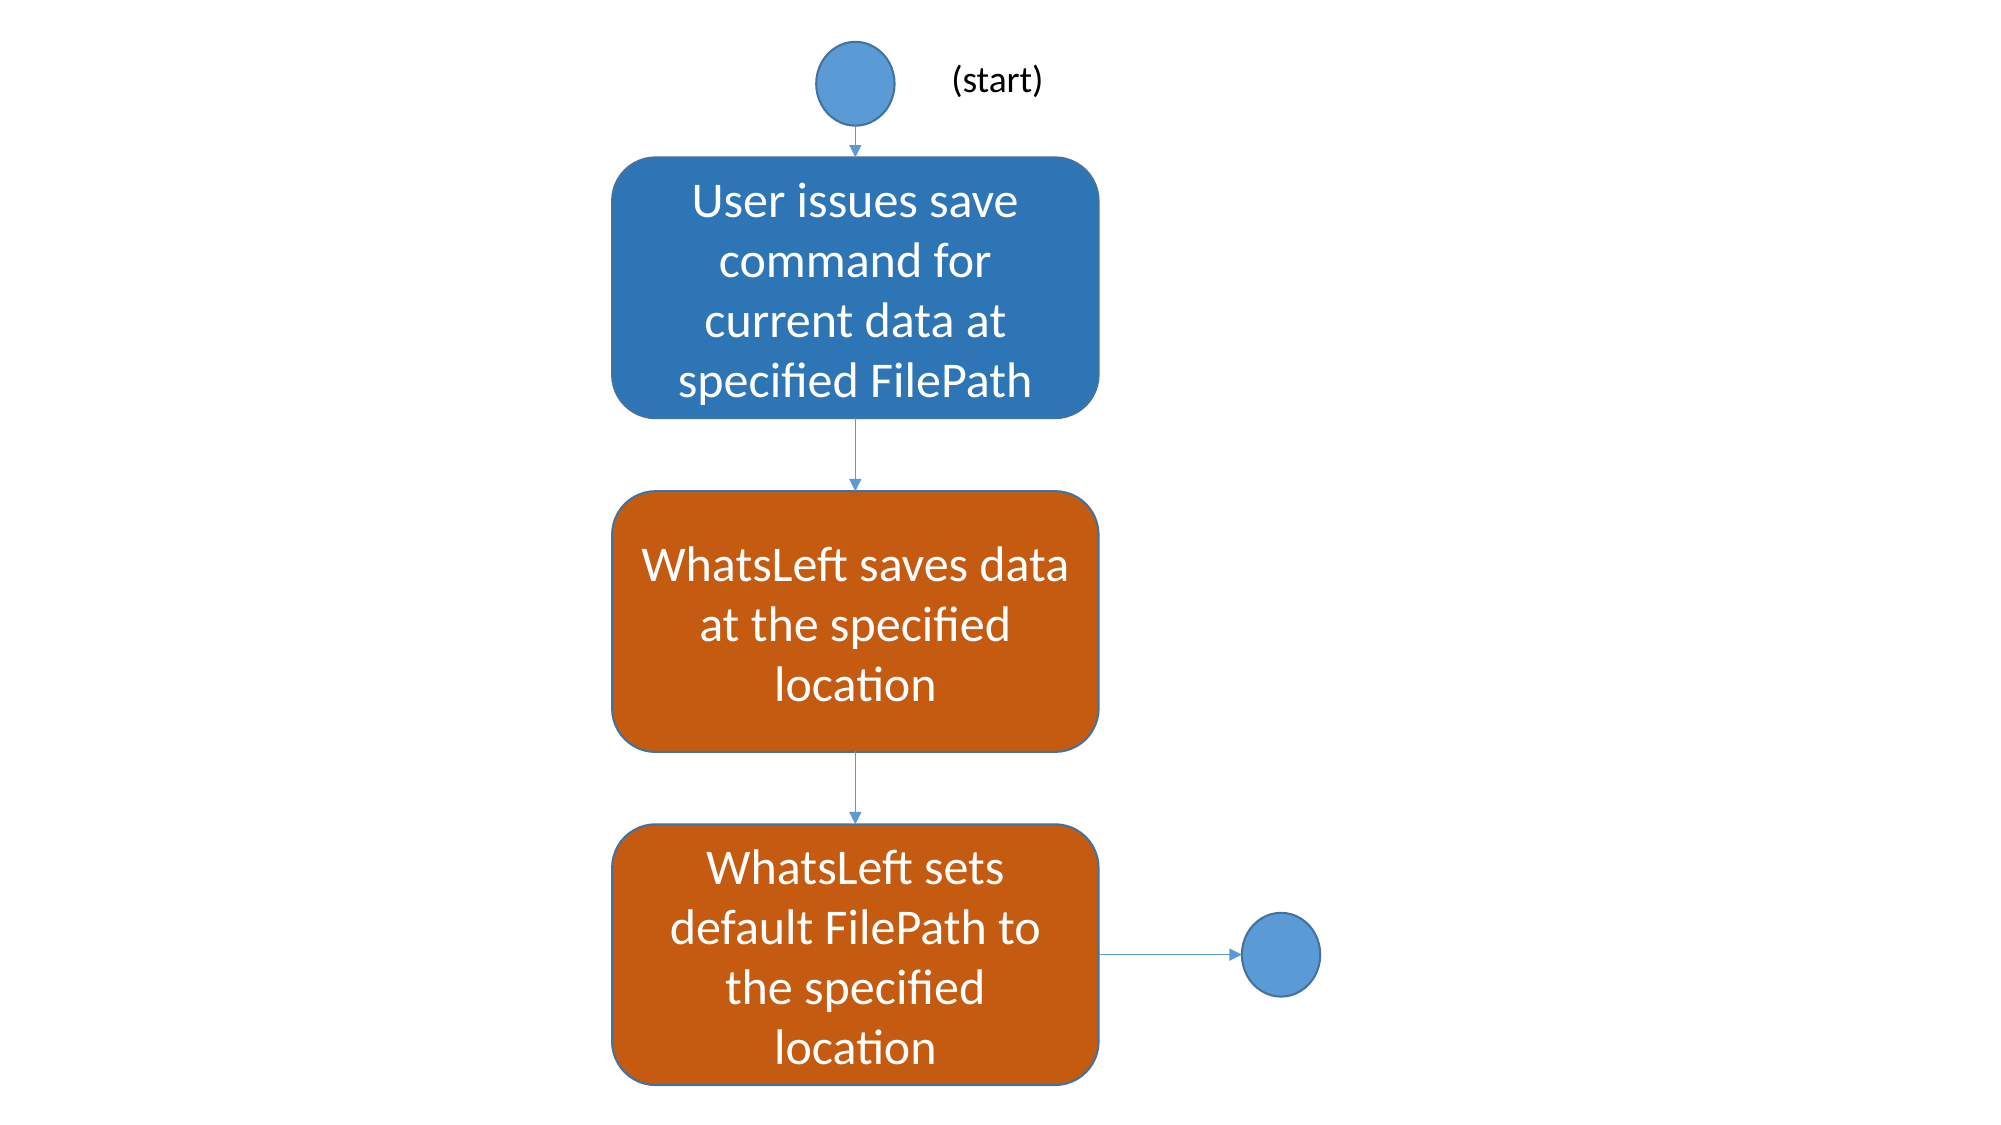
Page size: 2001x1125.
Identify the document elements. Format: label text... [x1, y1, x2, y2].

text_box [815, 40, 896, 125]
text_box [612, 125, 1321, 1086]
text_box (start) [936, 47, 1127, 108]
